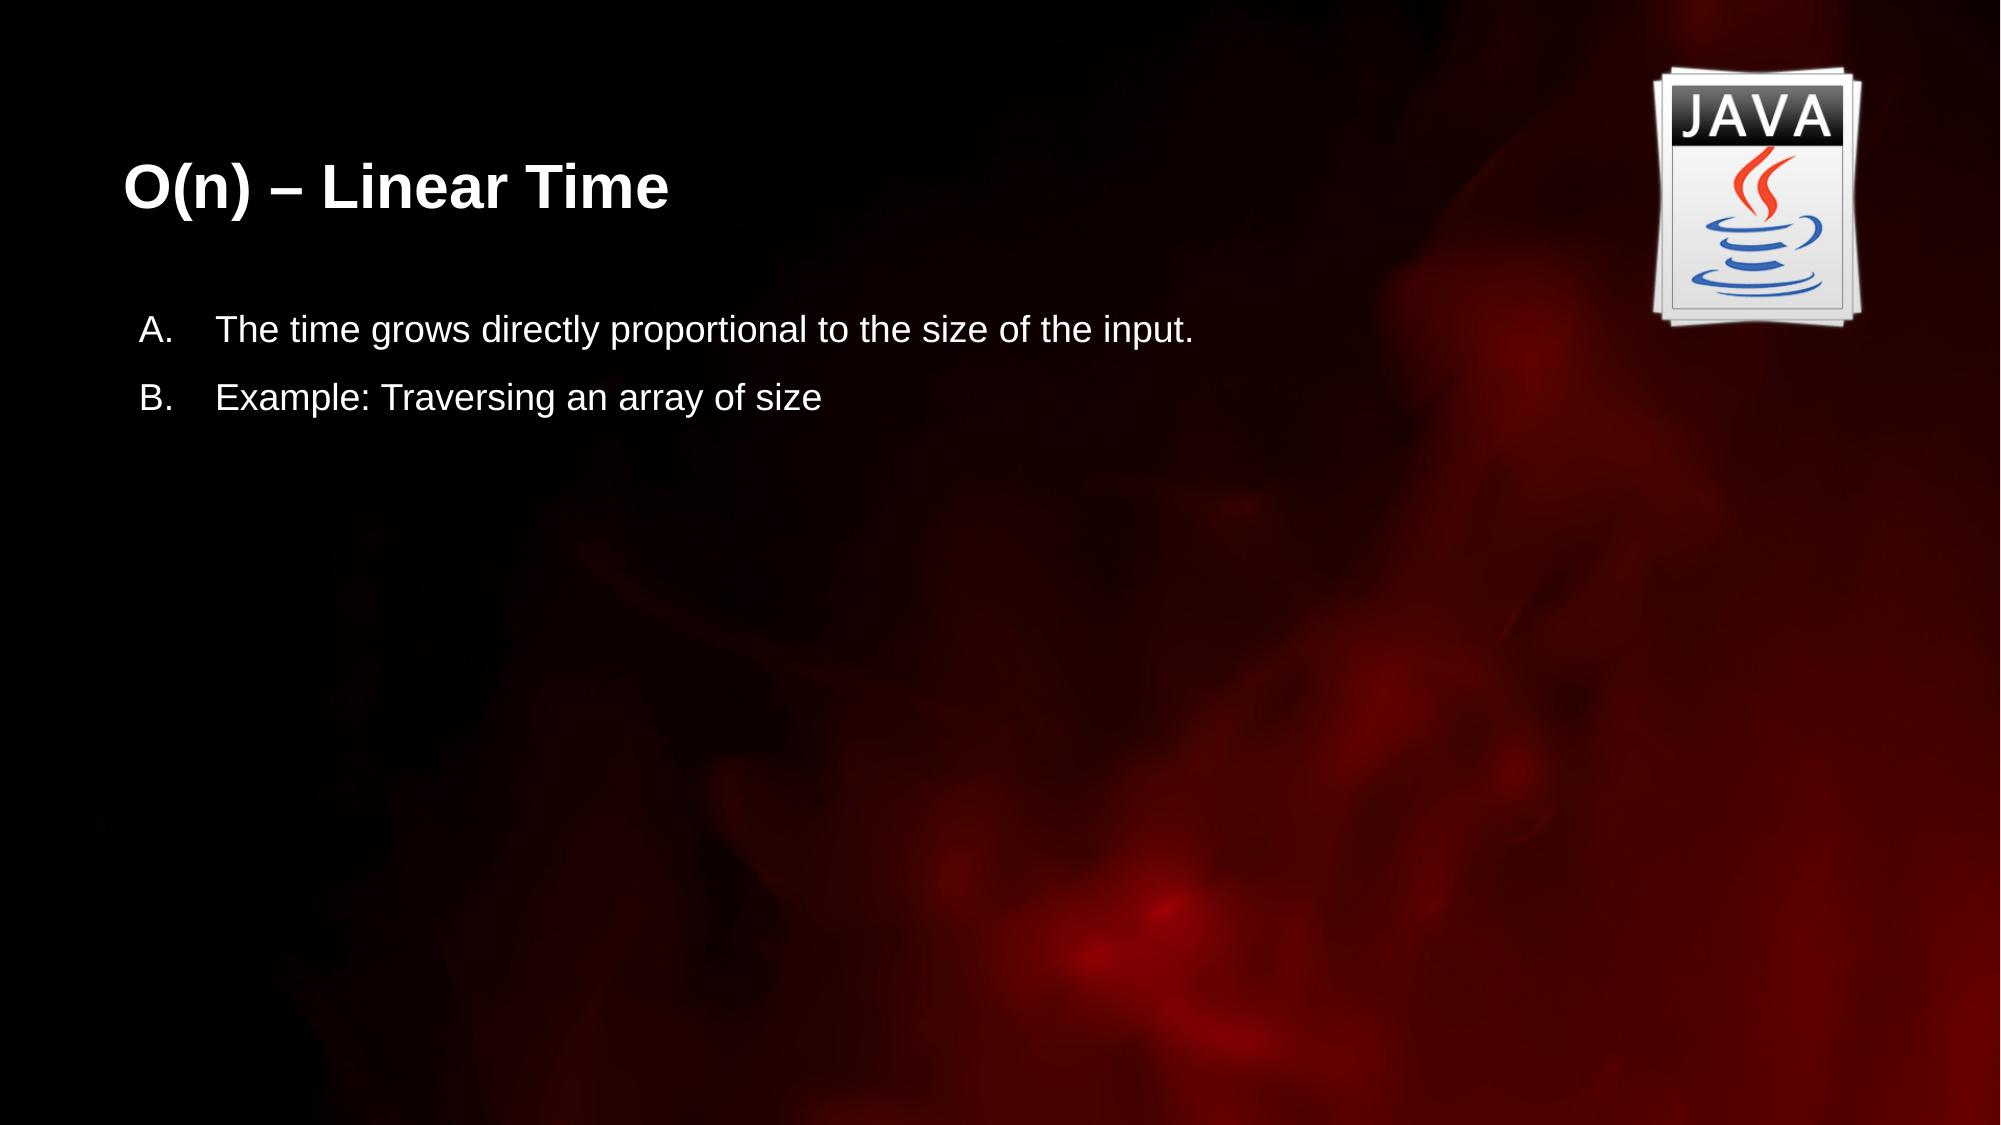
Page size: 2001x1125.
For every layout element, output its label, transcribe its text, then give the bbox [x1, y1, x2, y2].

picture [0, 0, 2001, 1125]
text_box The time grows directly proportional to the size of the input. Example: Traversing an array of size [124, 275, 1625, 493]
text_box O(n) – Linear Time [109, 138, 1623, 229]
